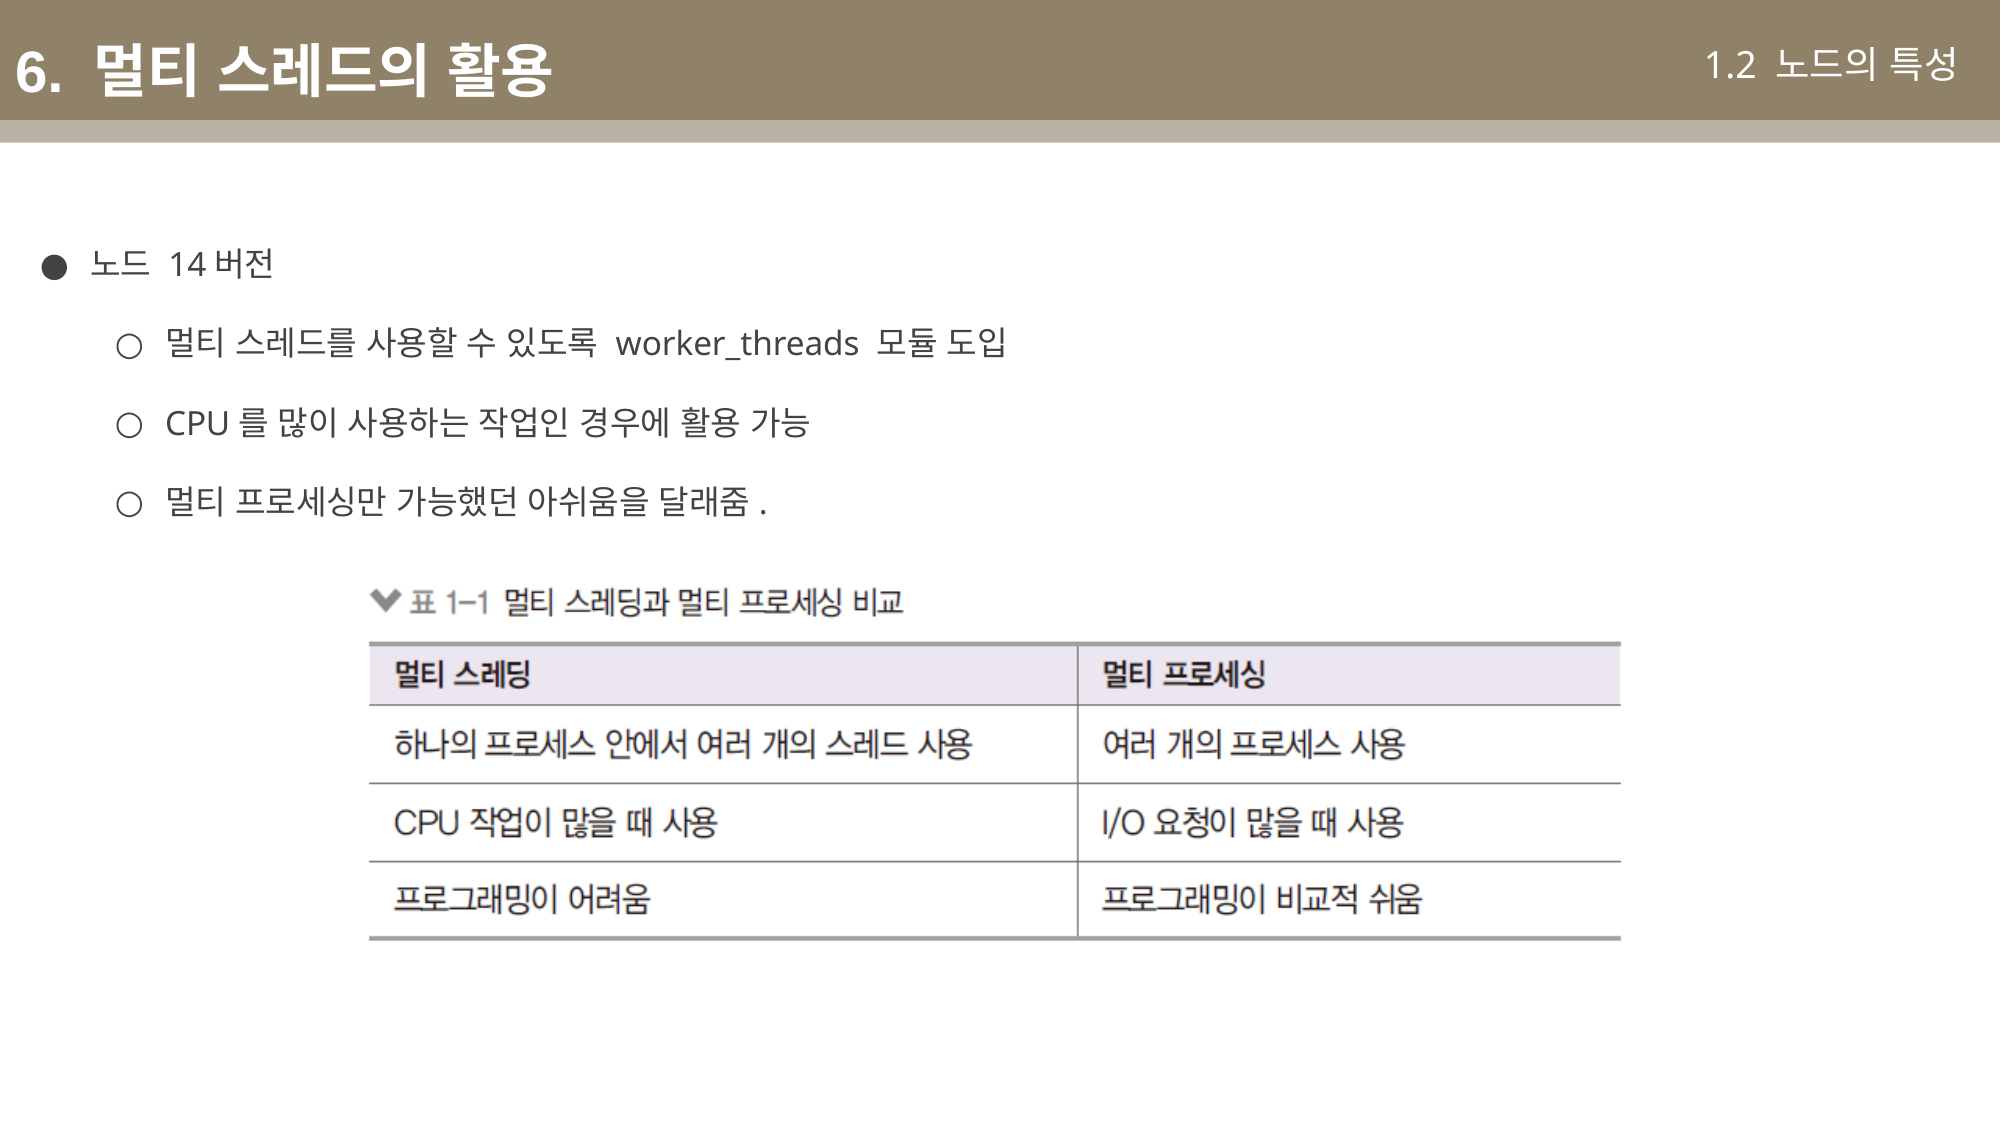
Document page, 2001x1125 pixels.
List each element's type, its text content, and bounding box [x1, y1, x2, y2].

list 노드 14버전 멀티 스레드를 사용할 수 있도록 worker_threads 모듈 도입 CPU를 많이 사용하는 작업인 경우에 활용 가능 멀티 프로세싱만 가능했던 아쉬움을 달래줌. [0, 222, 1773, 1037]
title 6. 멀티 스레드의 활용 [0, 19, 1864, 145]
text_box 1.2 노드의 특성 [1689, 29, 1982, 89]
picture [359, 562, 1641, 952]
